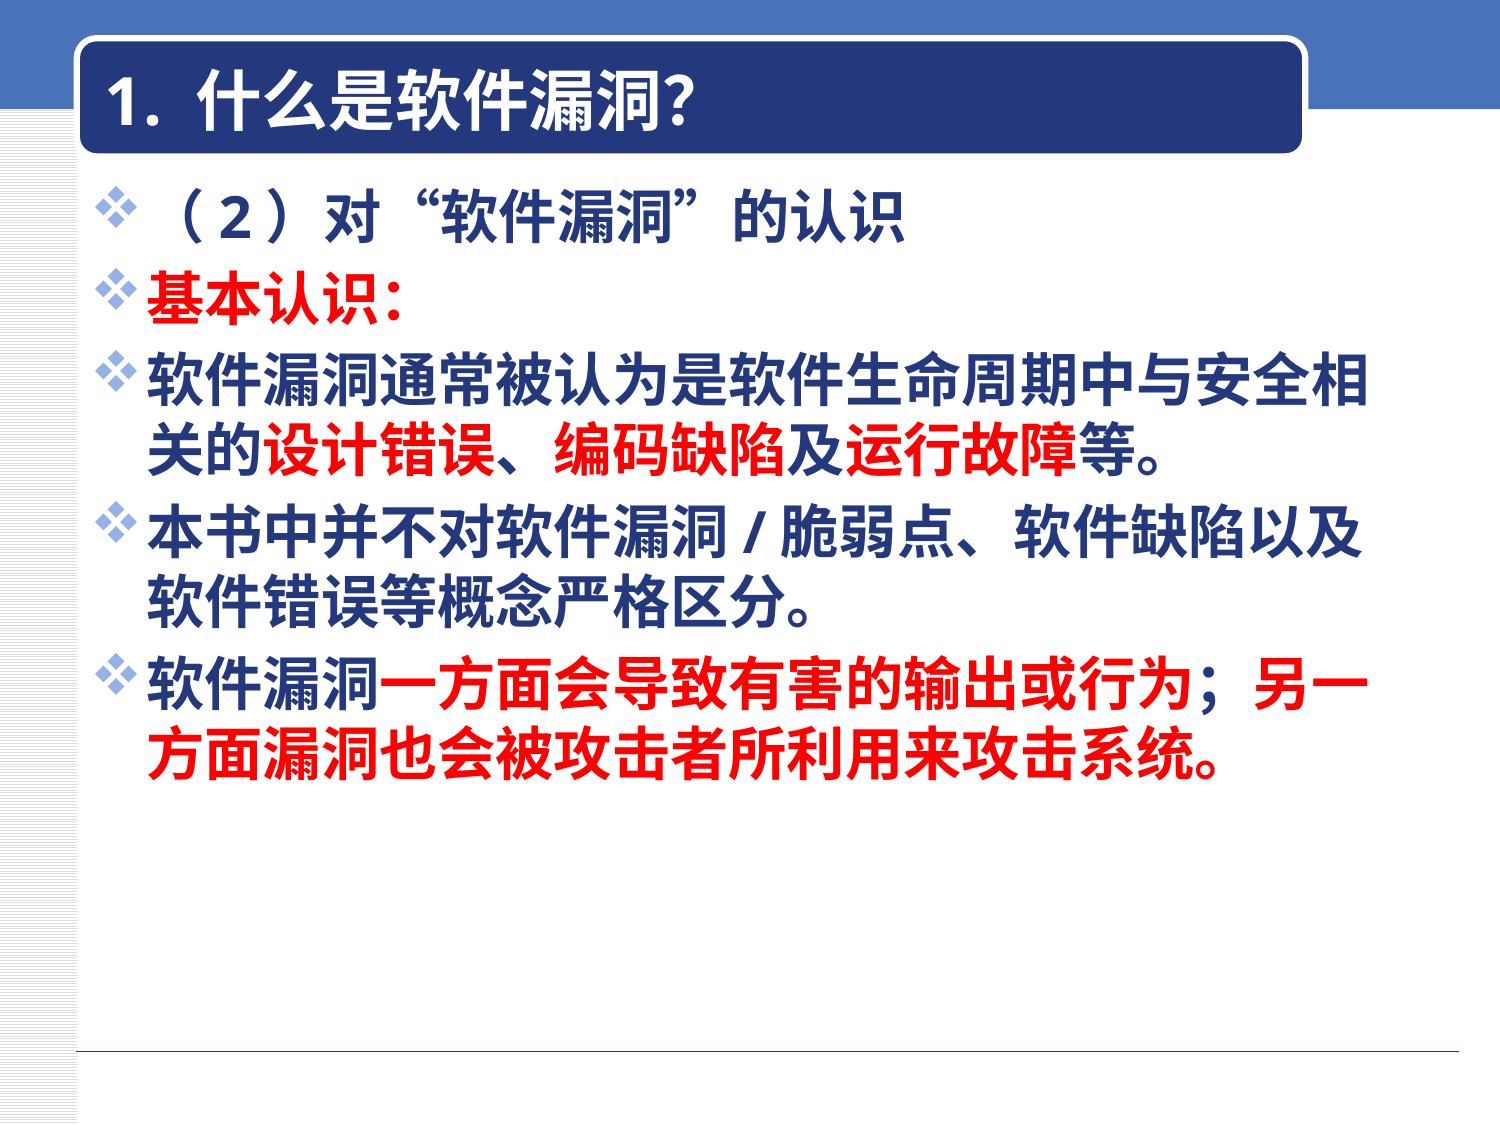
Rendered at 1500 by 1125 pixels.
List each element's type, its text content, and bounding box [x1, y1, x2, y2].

title 1. 什么是软件漏洞？ [89, 52, 1317, 145]
list （2）对“软件漏洞”的认识 基本认识： 软件漏洞通常被认为是软件生命周期中与安全相关的设计错误、编码缺陷及运行故障等。 本书中并不对软件漏洞/脆弱点、软件缺陷以及软件错误等概念严格区分。 软件漏洞一方面会导致有害的输出或行为；另一方面漏洞也会被攻击者所利用来攻击系统。 [75, 172, 1425, 920]
